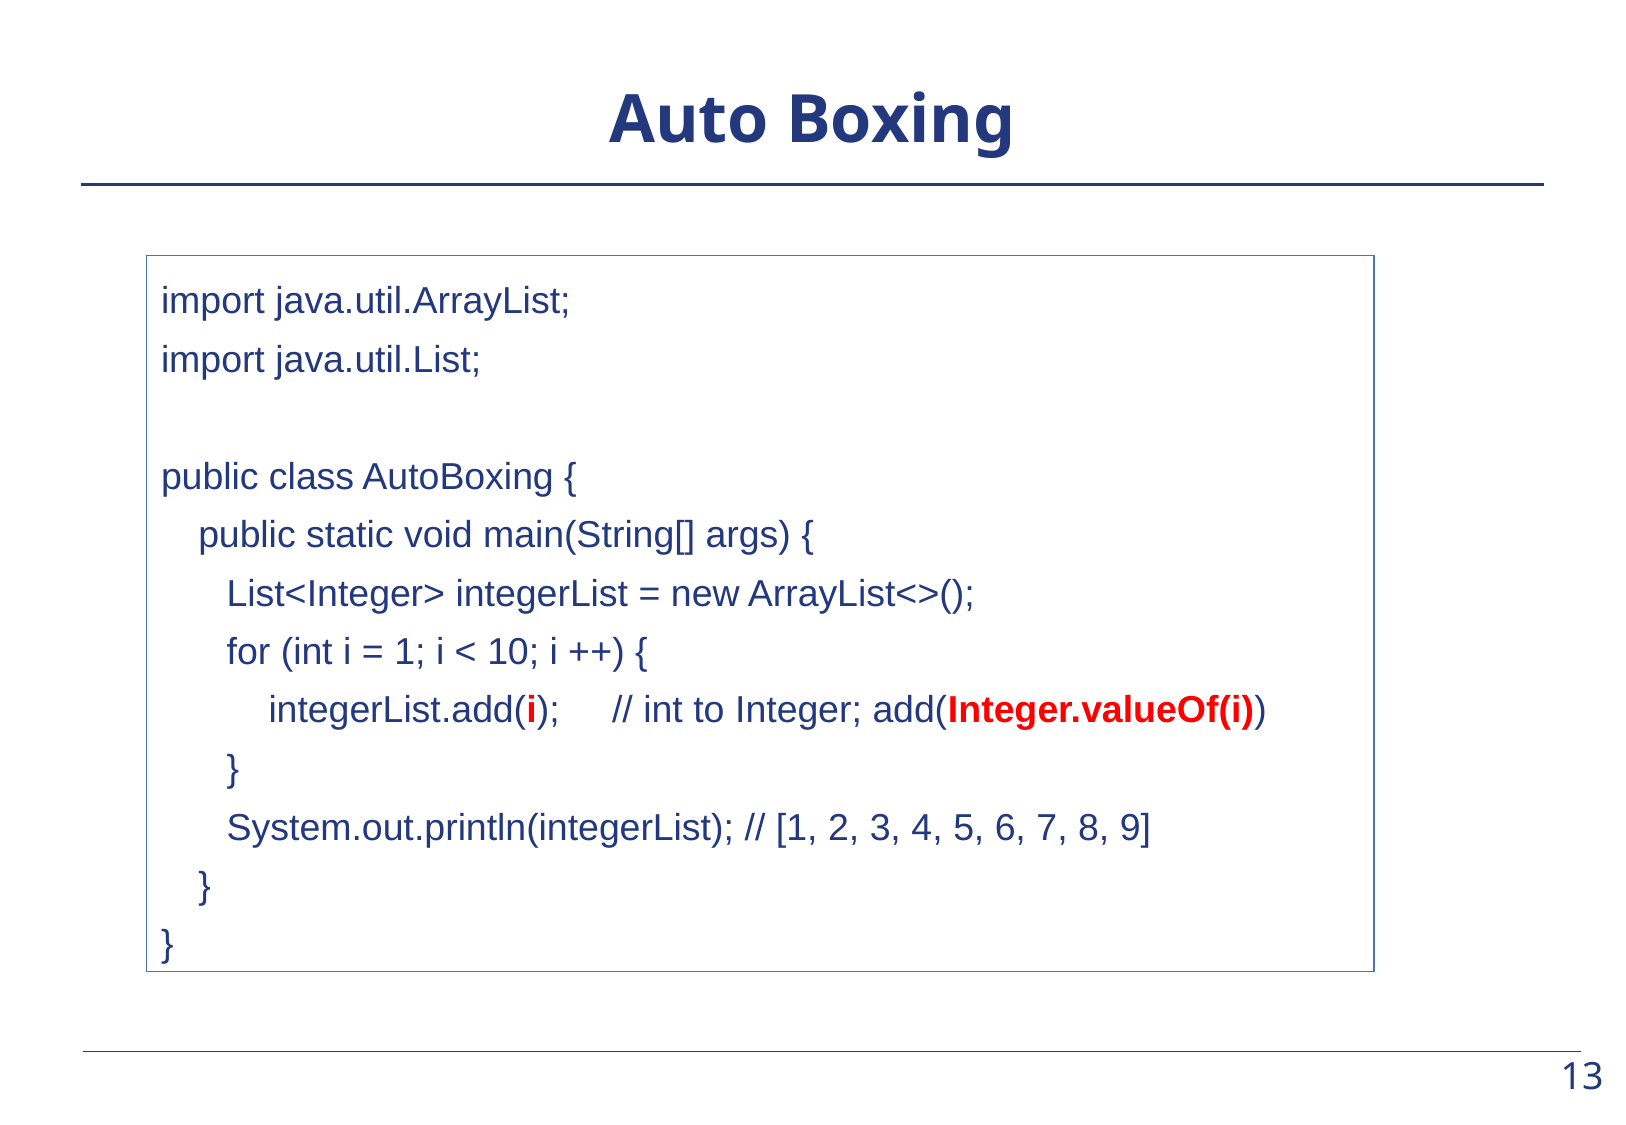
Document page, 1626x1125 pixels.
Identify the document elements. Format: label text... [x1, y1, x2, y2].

title Auto Boxing [81, 52, 1544, 179]
text_box import java.util.ArrayList; import java.util.List; public class AutoBoxing { public static void main(String[] args) { List<Integer> integerList = new ArrayList<>(); for (int i = 1; i < 10; i ++) { integerList.add(i); // int to Integer; add(Integer.valueOf(i)) } System.out.println(integerList); // [1, 2, 3, 4, 5, 6, 7, 8, 9] } } [146, 255, 1375, 972]
